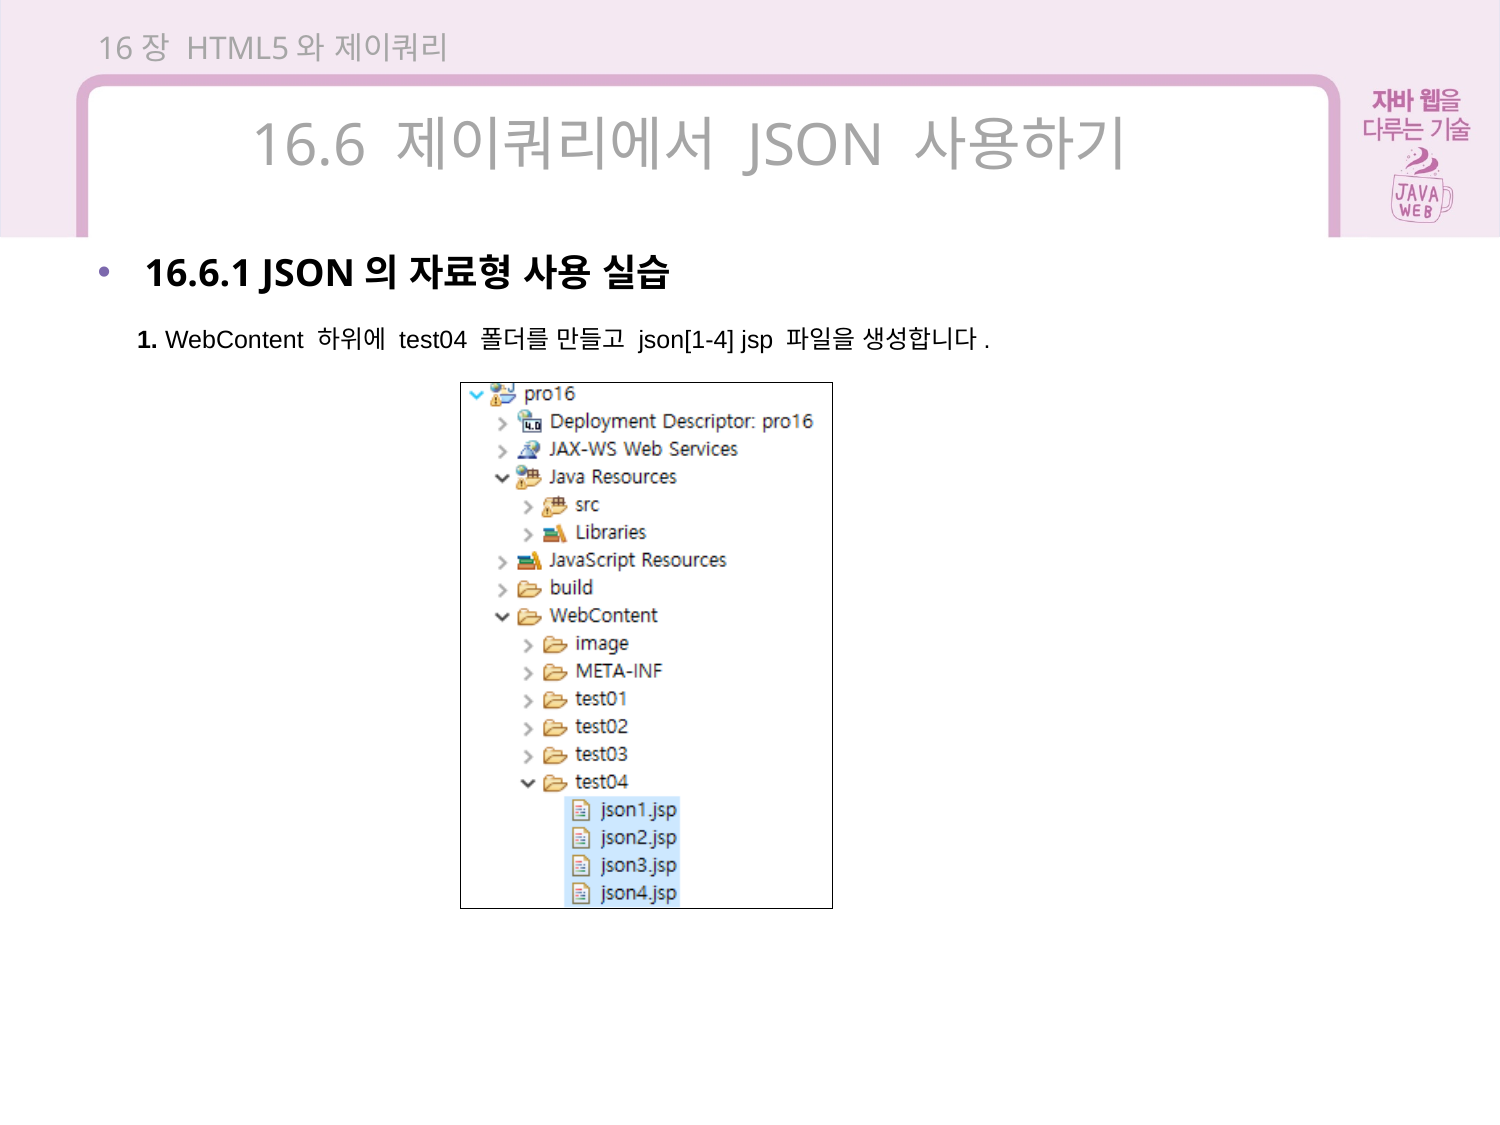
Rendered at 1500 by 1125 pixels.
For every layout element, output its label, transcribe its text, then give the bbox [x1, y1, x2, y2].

text_box 1. WebContent 하위에 test04 폴더를 만들고 json[1-4] jsp 파일을 생성합니다. [122, 316, 1337, 361]
text_box 16.6.1 JSON의 자료형 사용 실습 [82, 218, 1402, 302]
text_box 16장 HTML5와 제이쿼리 [82, 0, 1133, 74]
text_box 16.6 제이쿼리에서 JSON 사용하기 [164, 99, 1215, 185]
picture [0, 0, 1500, 1125]
